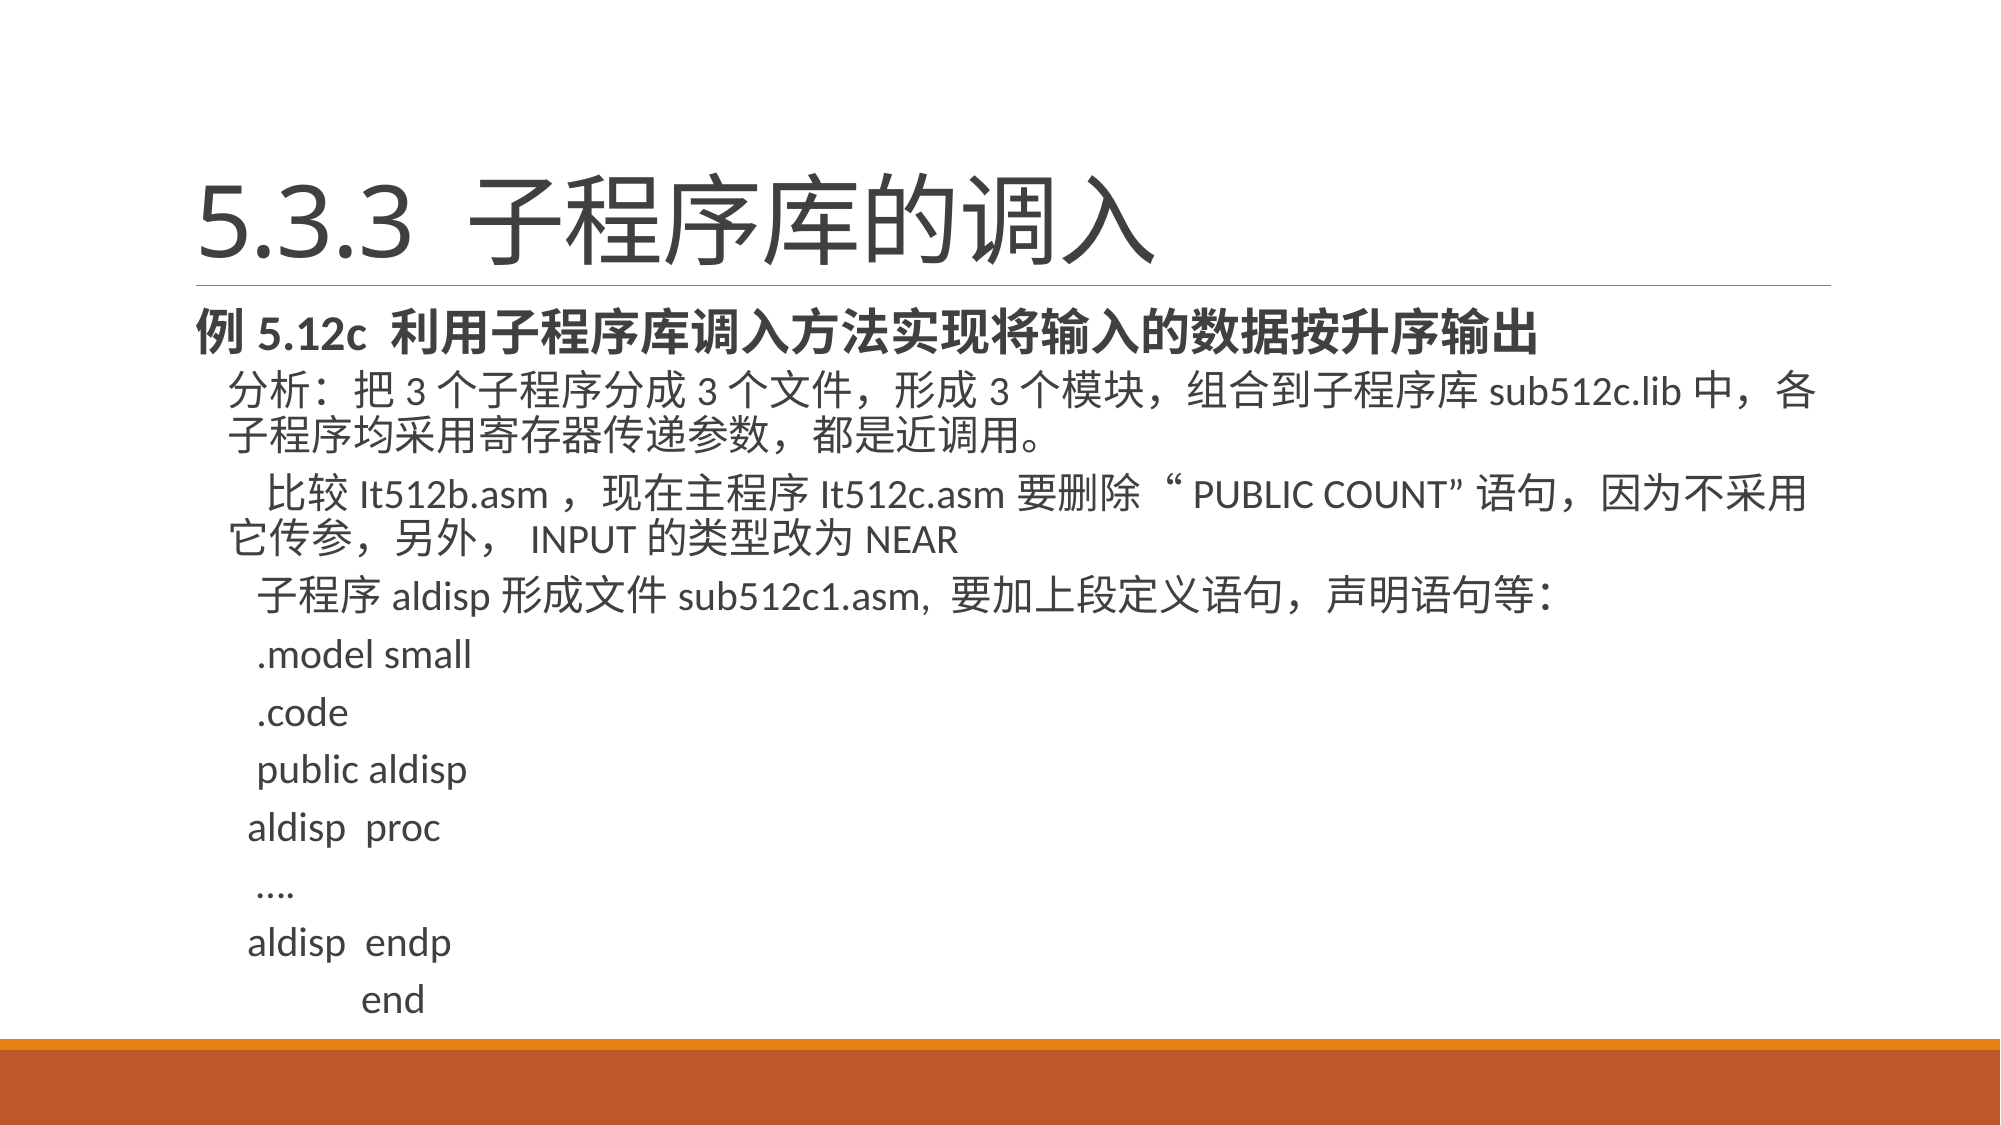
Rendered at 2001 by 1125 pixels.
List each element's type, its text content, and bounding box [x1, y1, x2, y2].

title 5.3.3 子程序库的调入 [180, 47, 1830, 285]
list 例5.12c 利用子程序库调入方法实现将输入的数据按升序输出 分析：把3个子程序分成3个文件，形成3个模块，组合到子程序库sub512c.lib中，各子程序均采用寄存器传递参数，都是近调用。 比较It512b.asm，现在主程序It512c.asm要删除“PUBLIC COUNT”语句，因为不采用它传参，另外，INPUT的类型改为NEAR 子程序aldisp形成文件sub512c1.asm, 要加上段定义语句，声明语句等： .model small .code public aldisp aldisp proc …. aldisp endp end [180, 299, 1830, 1032]
